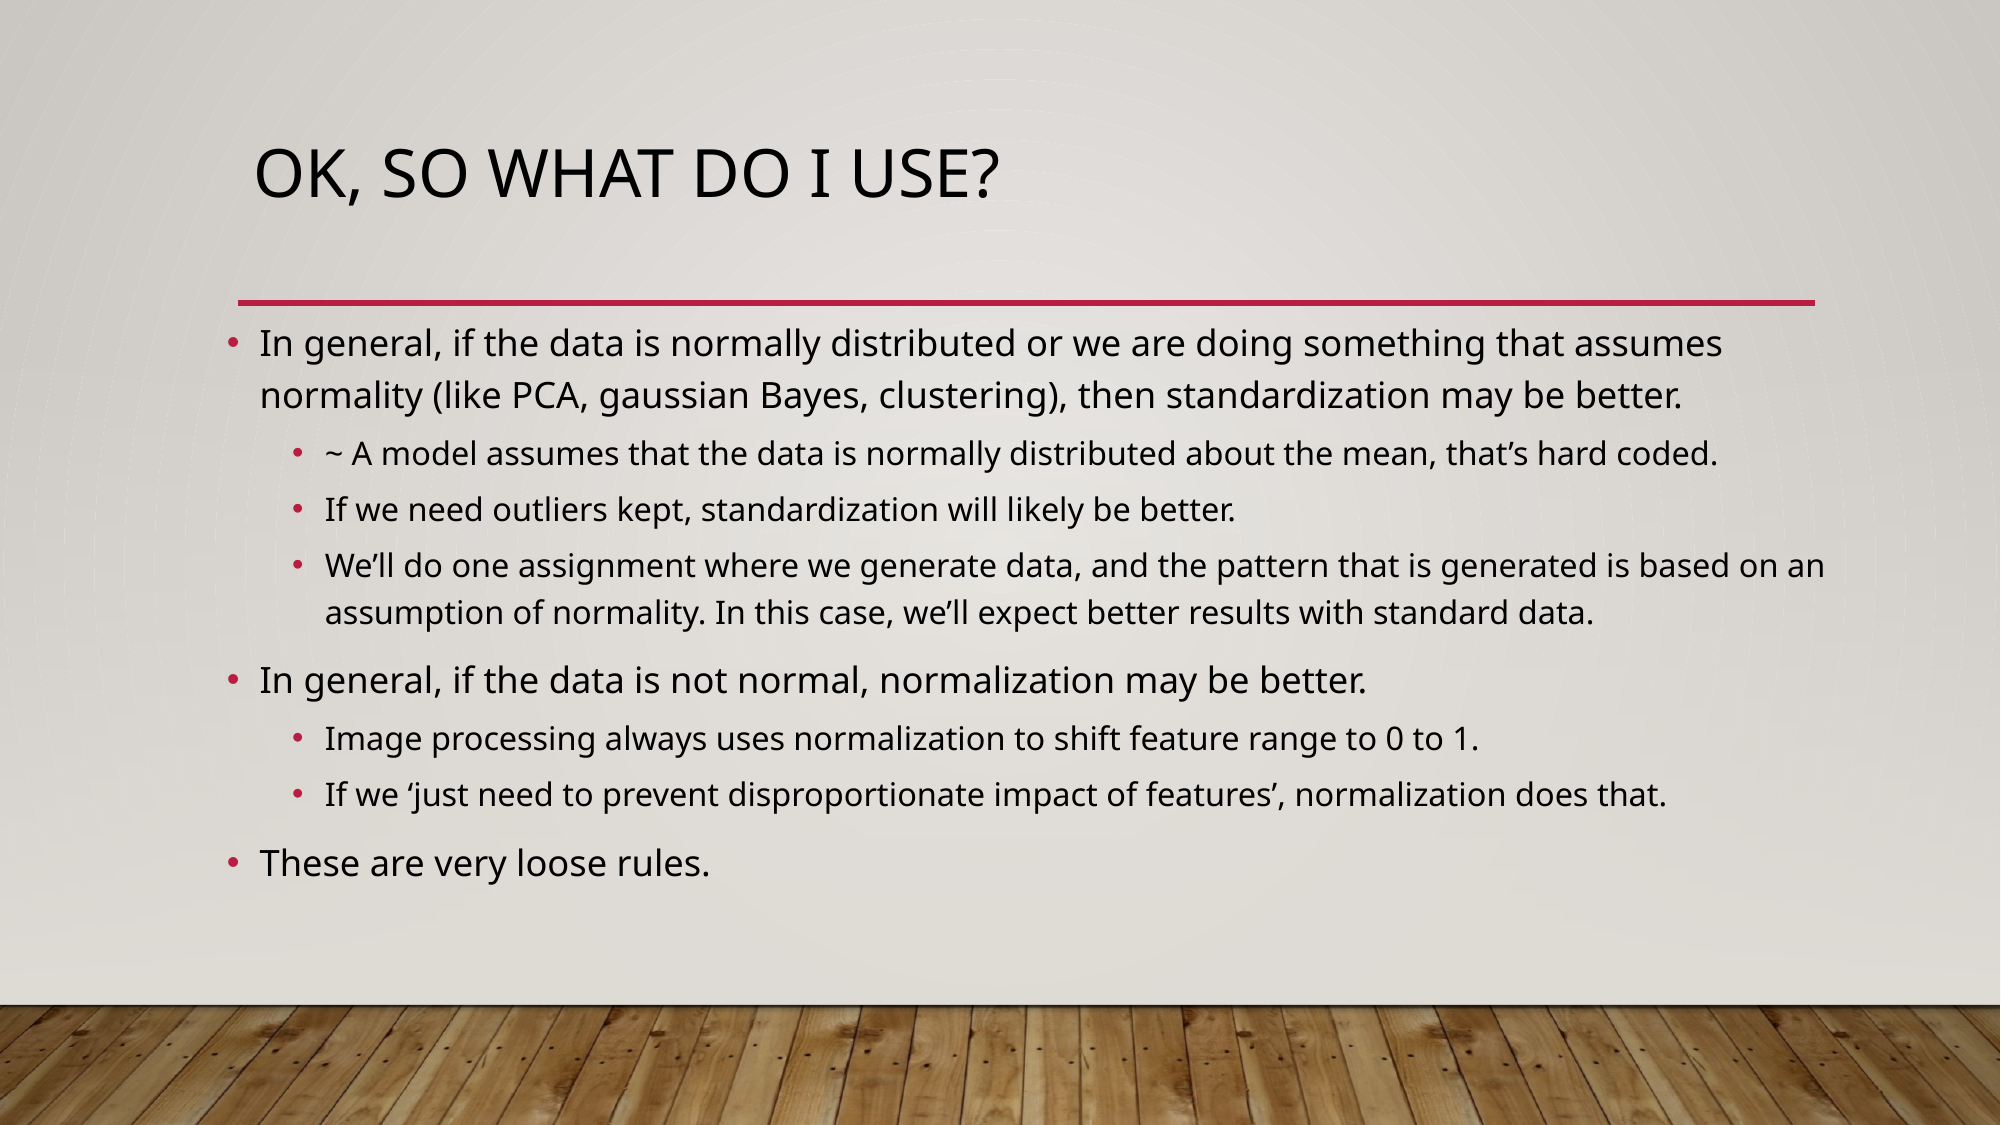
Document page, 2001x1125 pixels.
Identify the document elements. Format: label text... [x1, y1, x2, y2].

list In general, if the data is normally distributed or we are doing something that assumes normality (like PCA, gaussian Bayes, clustering), then standardization may be better. ~ A model assumes that the data is normally distributed about the mean, that’s hard coded. If we need outliers kept, standardization will likely be better. We’ll do one assignment where we generate data, and the pattern that is generated is based on an assumption of normality. In this case, we’ll expect better results with standard data. In general, if the data is not normal, normalization may be better. Image processing always uses normalization to shift feature range to 0 to 1. If we ‘just need to prevent disproportionate impact of features’, normalization does that. These are very loose rules. [211, 304, 1846, 993]
picture [0, 1005, 2000, 1125]
title Ok, so what do I use? [238, 131, 1814, 304]
